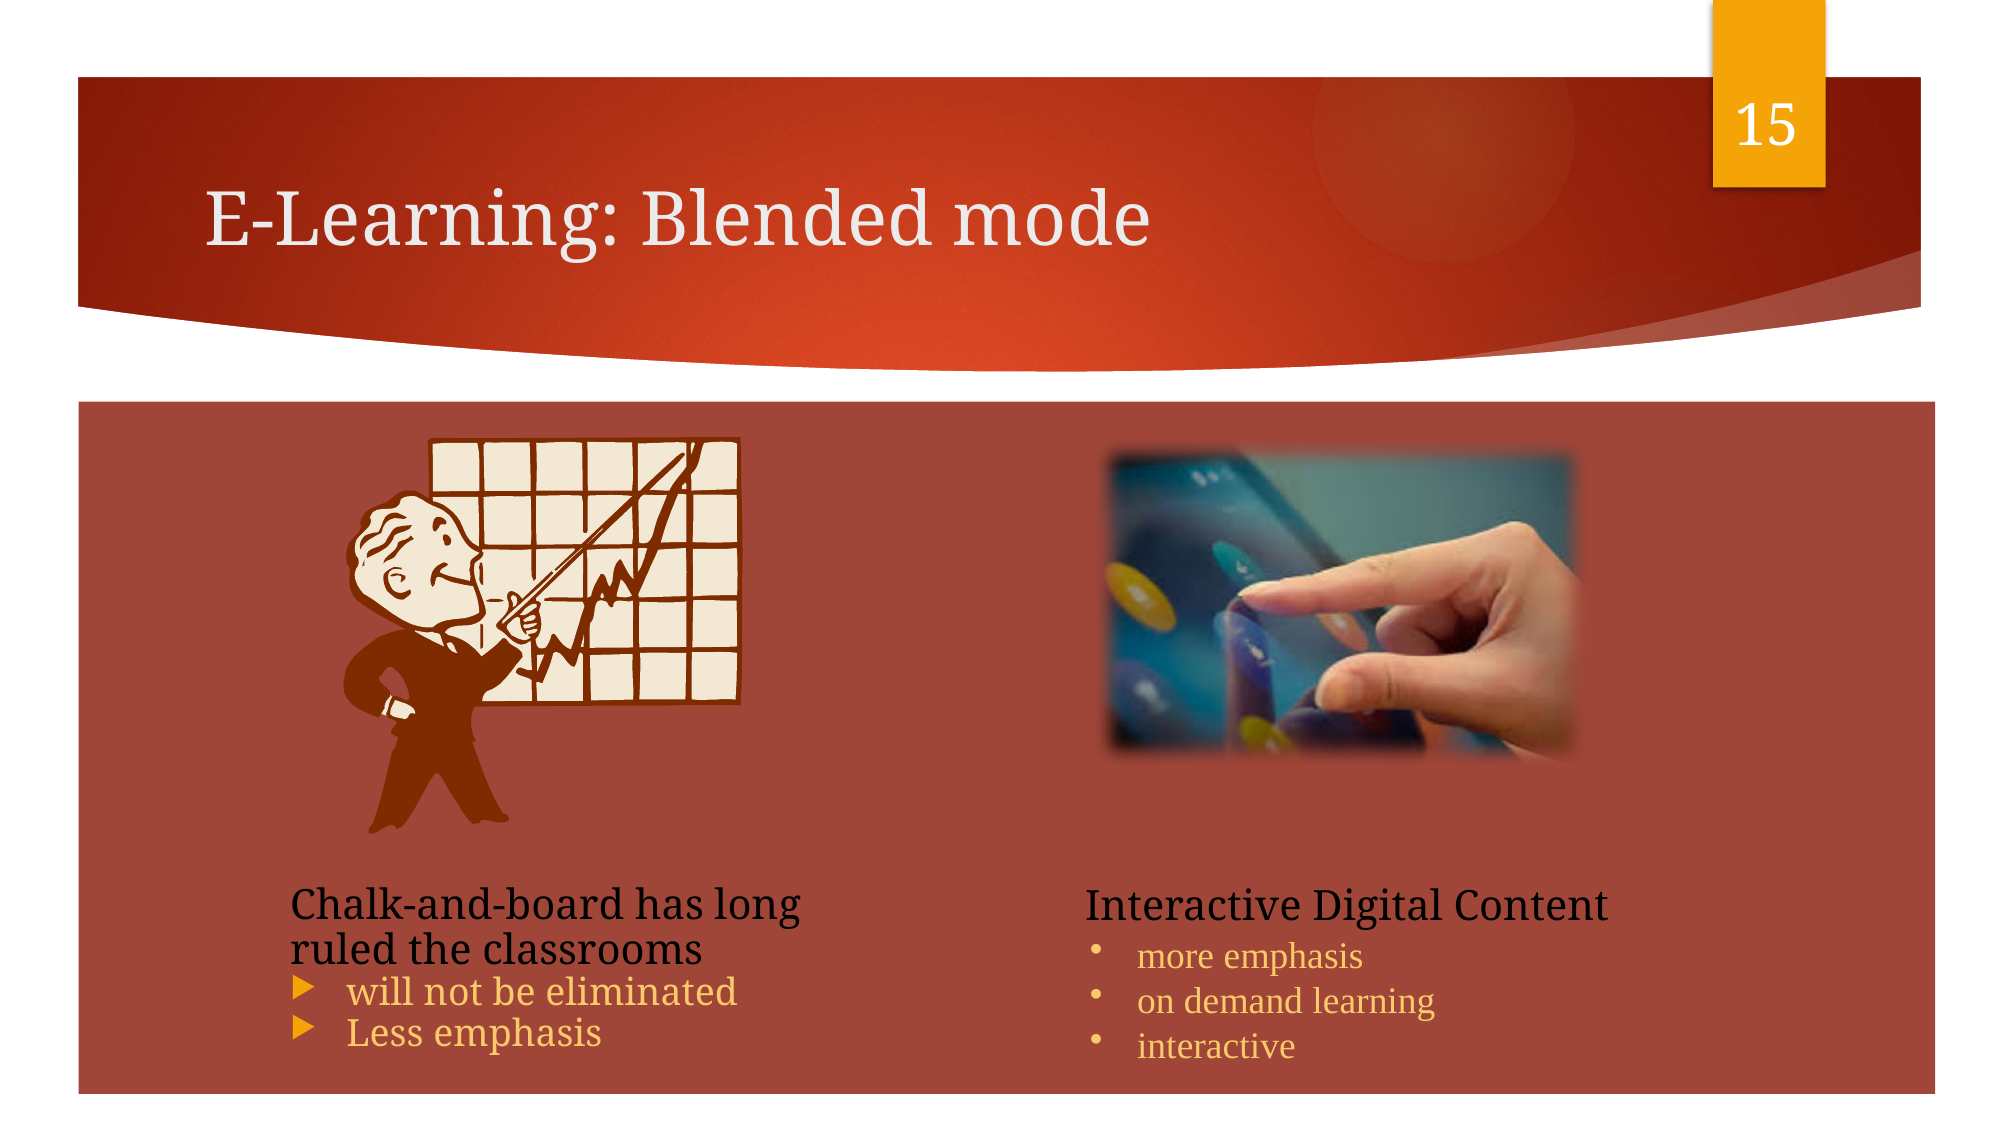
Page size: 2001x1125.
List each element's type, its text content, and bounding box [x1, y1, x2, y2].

text_box Interactive Digital Content more emphasis on demand learning interactive [999, 863, 1638, 1064]
picture [342, 436, 746, 838]
text_box [78, 401, 1936, 1094]
title E-Learning: Blended mode [189, 155, 1627, 275]
slide_number 15 [1698, 48, 1836, 175]
picture [1092, 436, 1591, 768]
text_box Chalk-and-board has long ruled the classrooms will not be eliminated Less emphasis [275, 875, 851, 1064]
